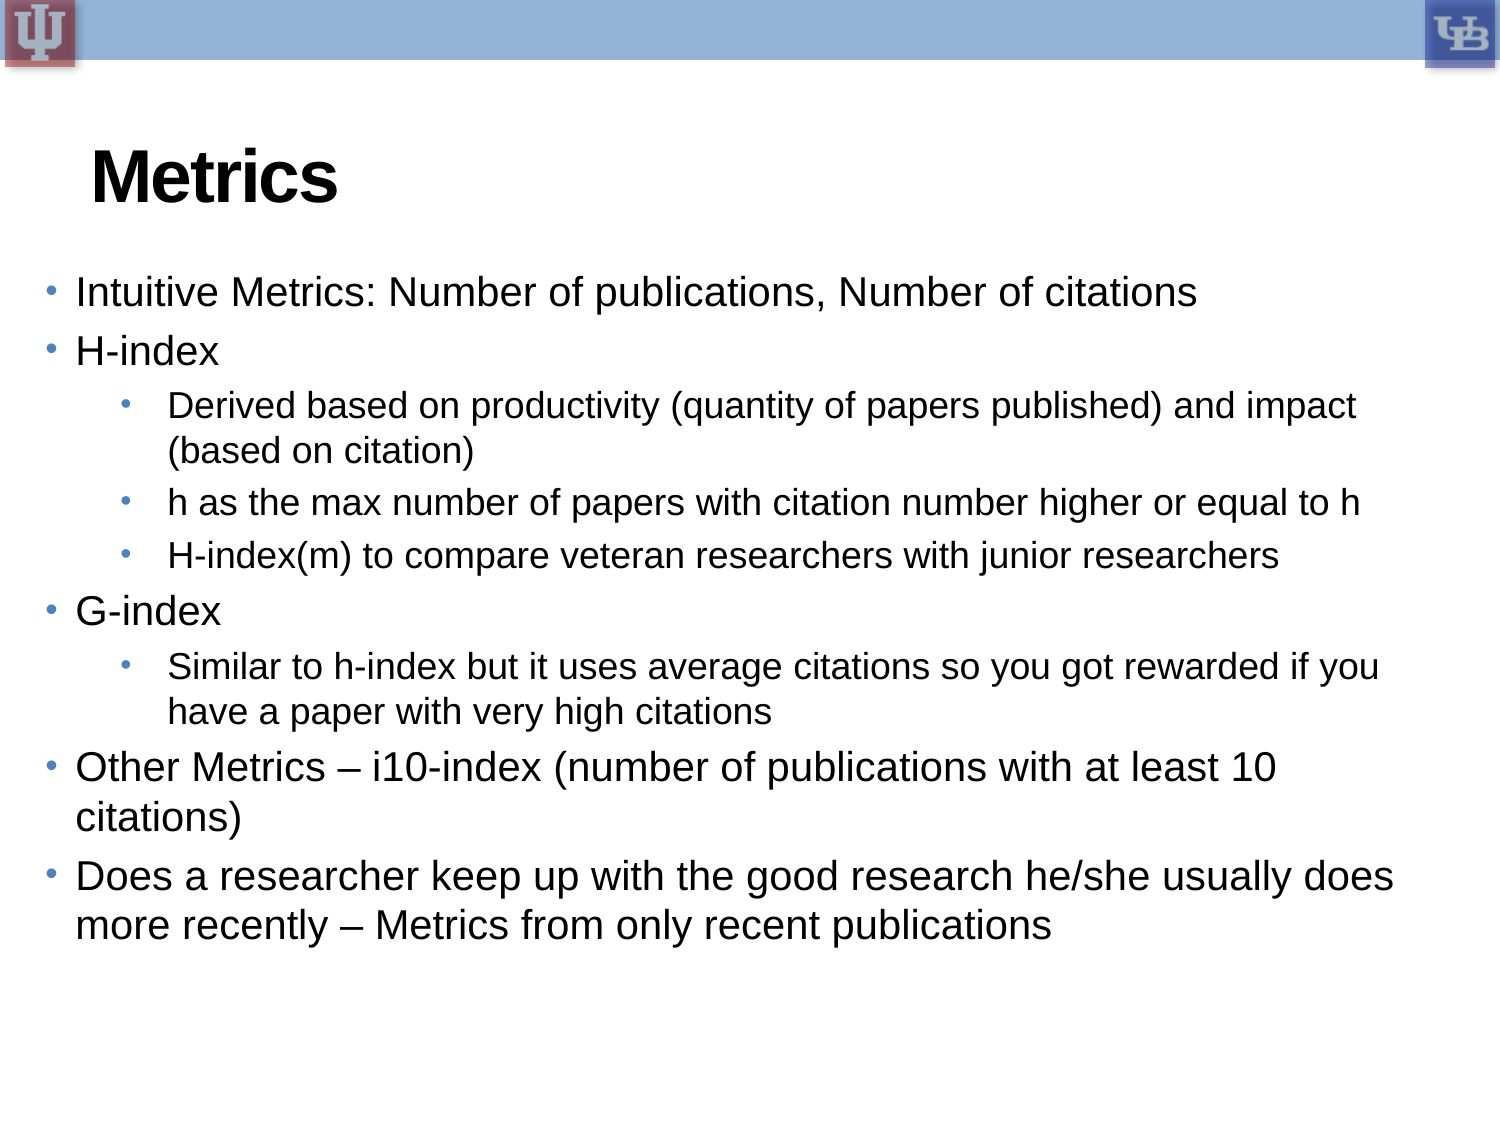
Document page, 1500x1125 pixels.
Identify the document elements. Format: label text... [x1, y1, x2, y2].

list Intuitive Metrics: Number of publications, Number of citations H-index Derived based on productivity (quantity of papers published) and impact (based on citation) h as the max number of papers with citation number higher or equal to h H-index(m) to compare veteran researchers with junior researchers G-index Similar to h-index but it uses average citations so you got rewarded if you have a paper with very high citations Other Metrics – i10-index (number of publications with at least 10 citations) Does a researcher keep up with the good research he/she usually does more recently – Metrics from only recent publications [30, 249, 1450, 1065]
title Metrics [75, 45, 1425, 233]
